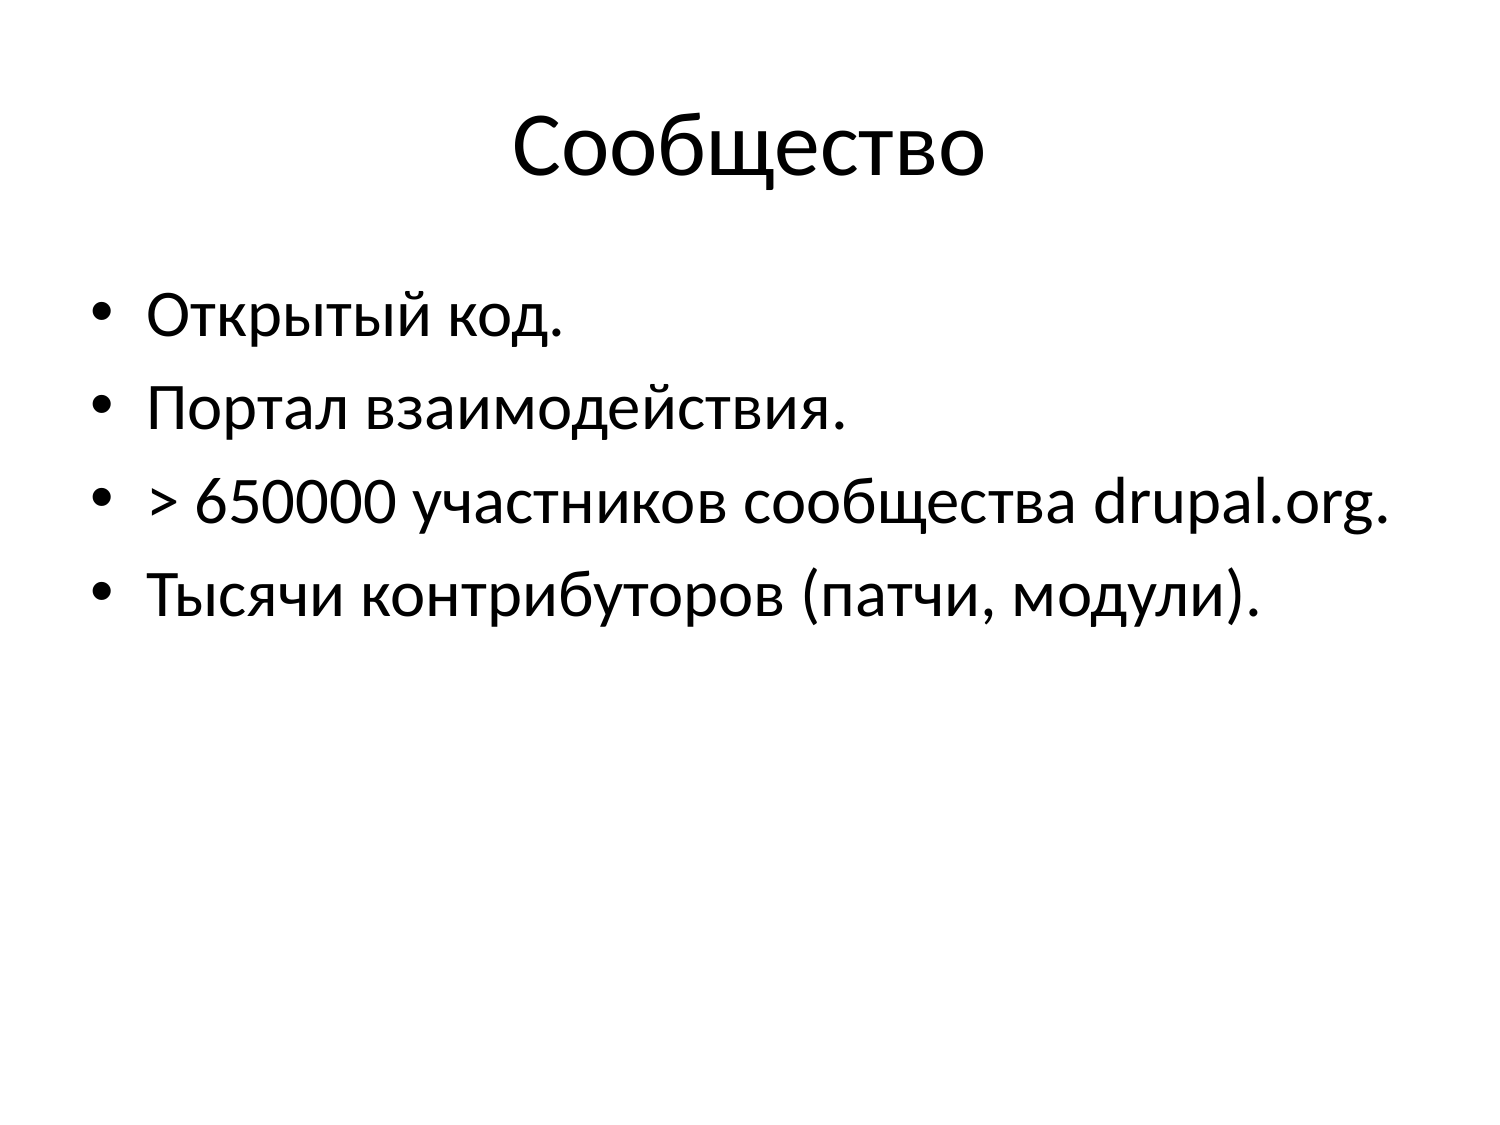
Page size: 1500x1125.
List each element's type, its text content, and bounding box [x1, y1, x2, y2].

title Сообщество [75, 45, 1425, 233]
list Открытый код. Портал взаимодействия. > 650000 участников сообщества drupal.org. Тысячи контрибуторов (патчи, модули). [75, 262, 1425, 1005]
